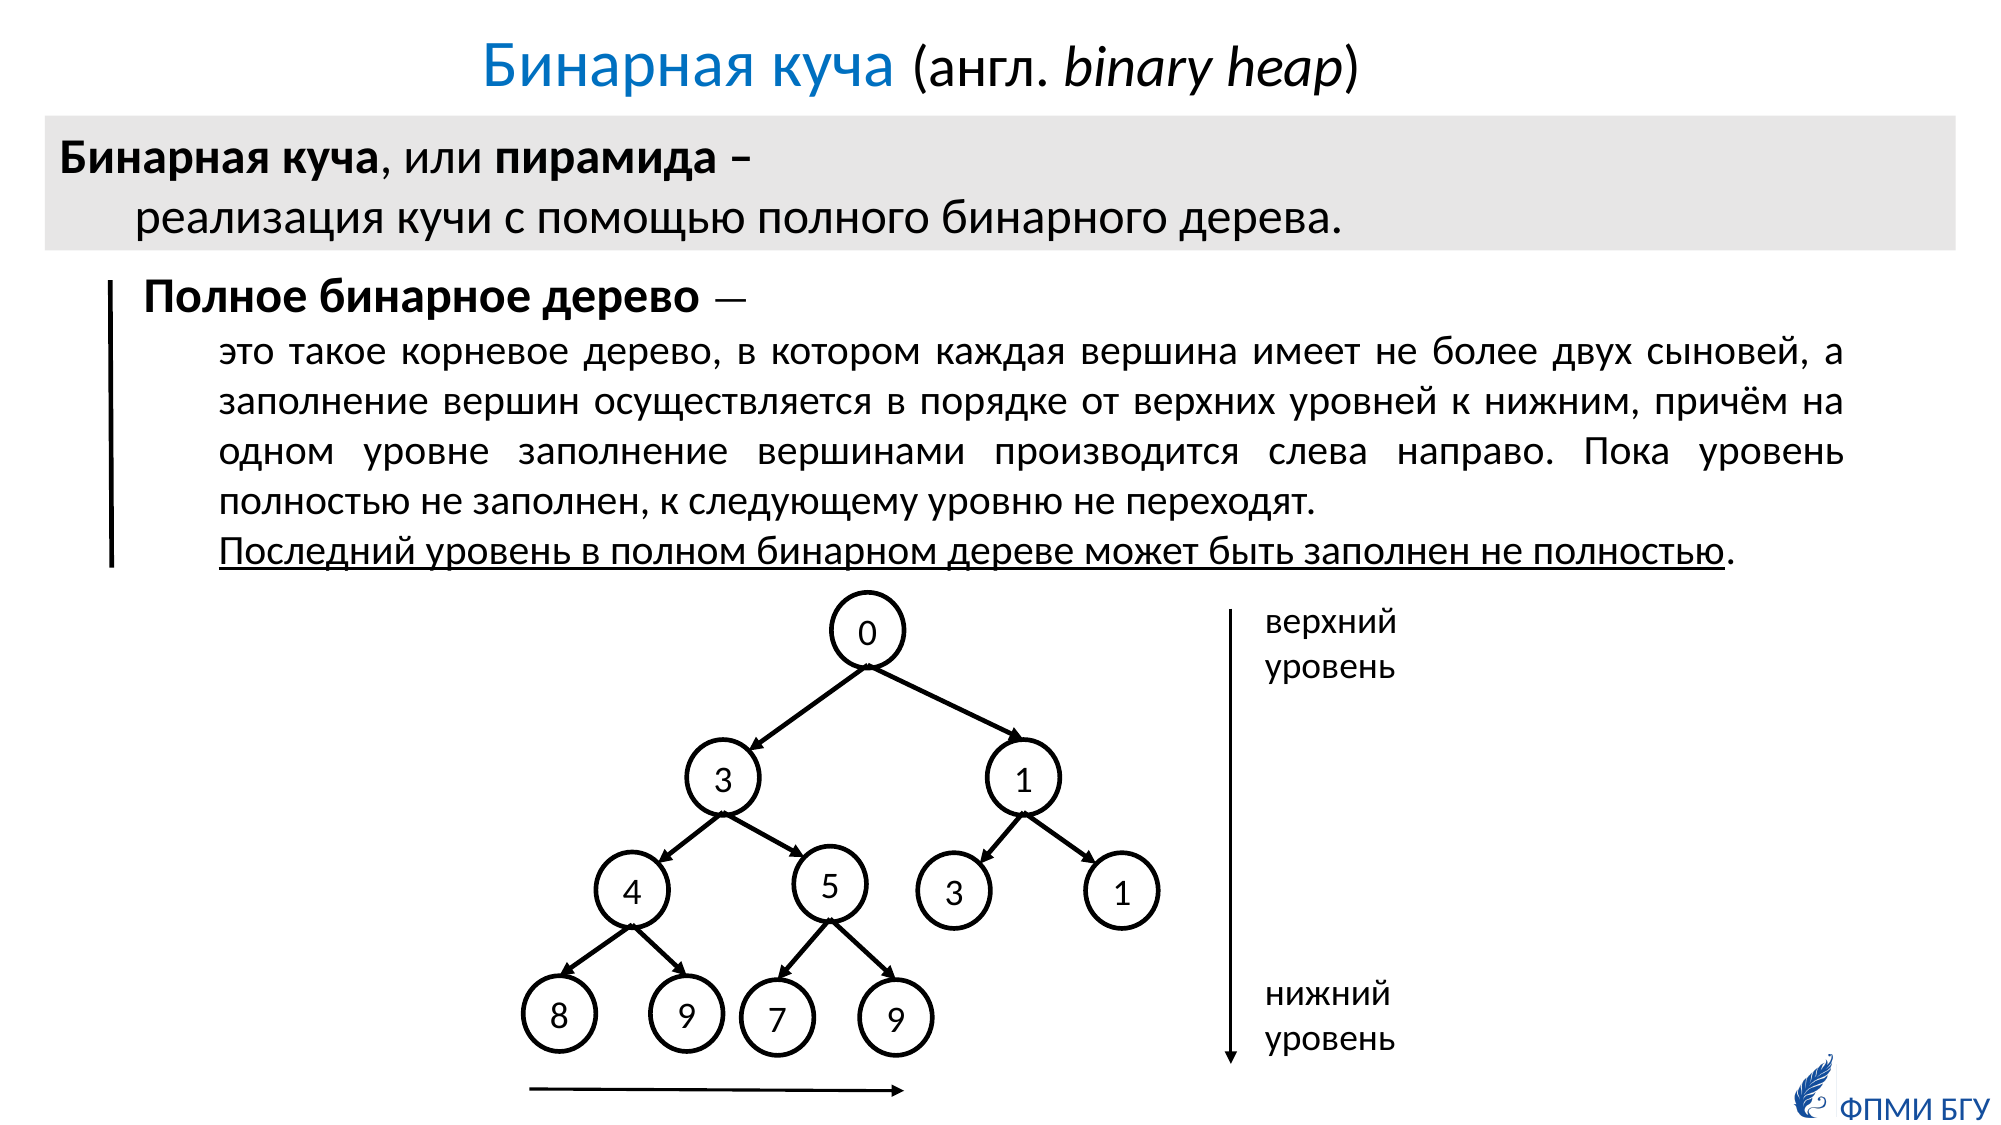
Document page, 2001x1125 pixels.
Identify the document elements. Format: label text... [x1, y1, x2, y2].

picture [1793, 1054, 1837, 1118]
text_box Бинарная куча (англ. binary heap) [467, 12, 1533, 107]
text_box Полное бинарное дерево — это такое корневое дерево, в котором каждая вершина имеет не более двух сыновей, а заполнение вершин осуществляется в порядке от верхних уровней к нижним, причём на одном уровне заполнение вершинами производится слева направо. Пока уровень полностью не заполнен, к следующему уровню не переходят. Последний уровень в полном бинарном дереве может быть заполнен не полностью. [53, 255, 1861, 580]
text_box нижний уровень [1249, 960, 1441, 1066]
text_box Бинарная куча, или пирамида – реализация кучи с помощью полного бинарного дерева. [44, 115, 1956, 251]
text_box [523, 592, 1159, 1056]
text_box верхний уровень [1249, 588, 1421, 694]
